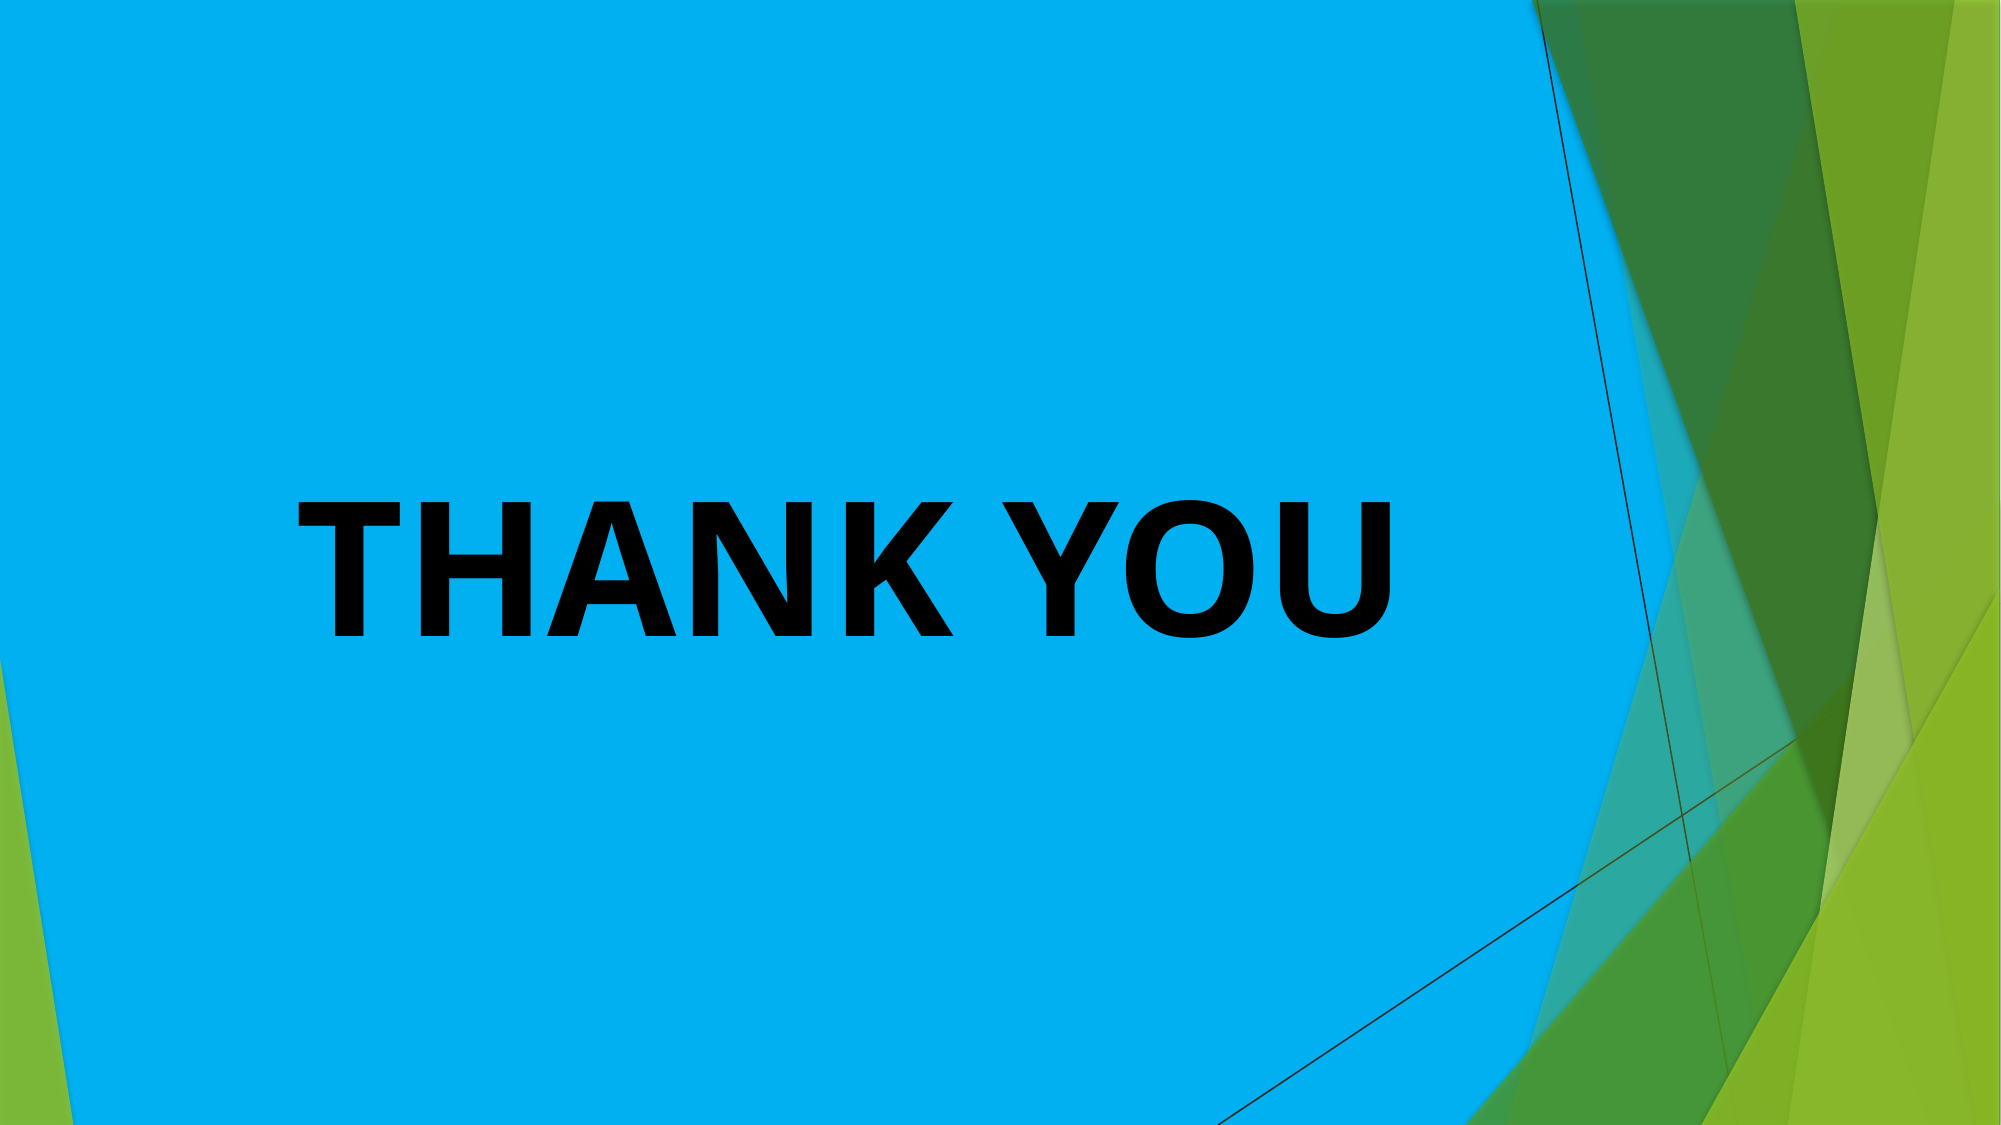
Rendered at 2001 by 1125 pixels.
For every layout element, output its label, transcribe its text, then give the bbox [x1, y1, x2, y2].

text_box THANK YOU [168, 441, 1535, 682]
